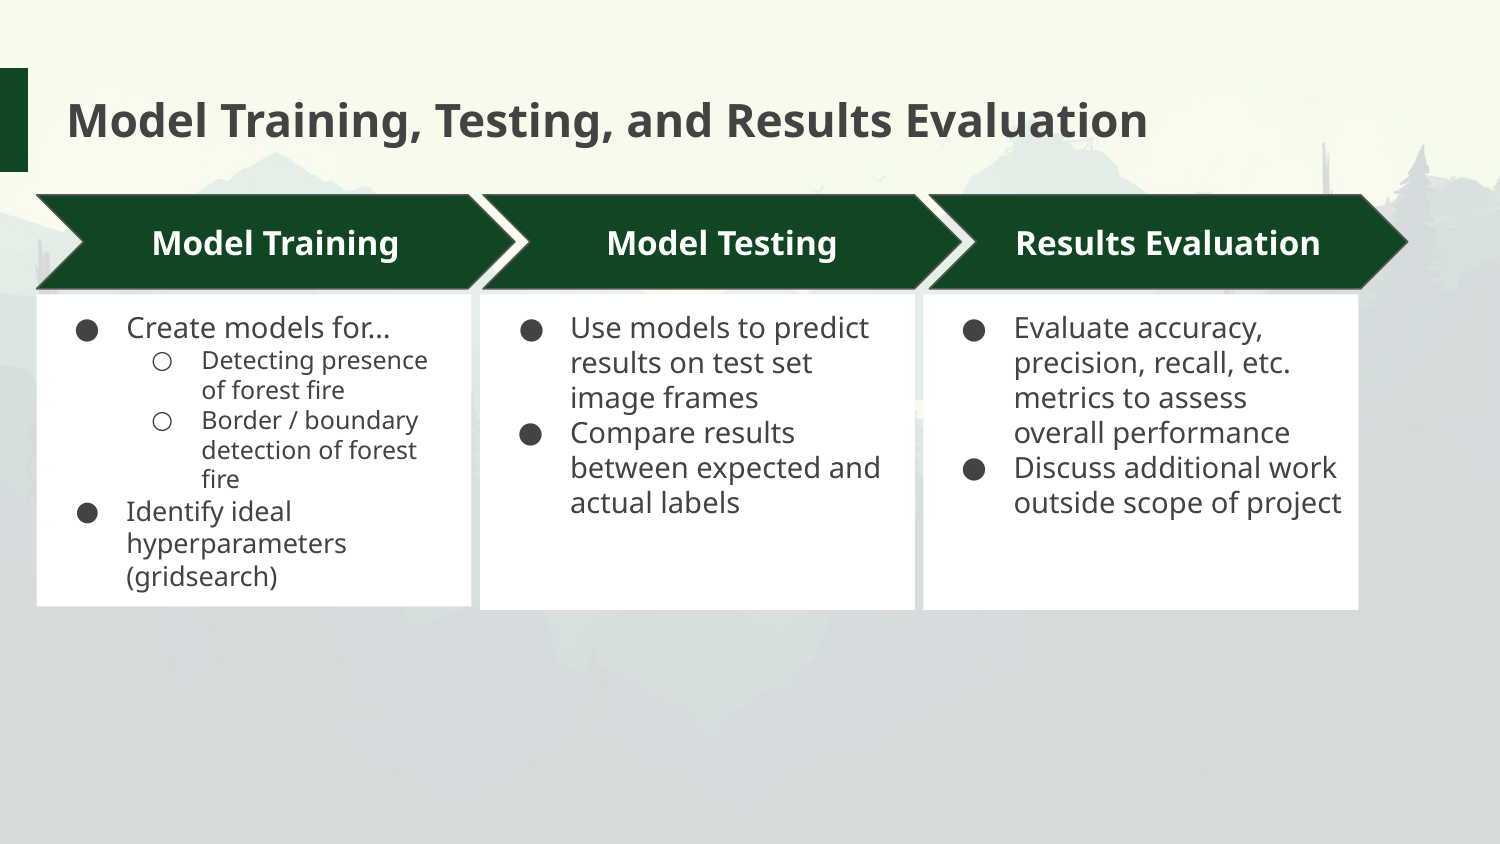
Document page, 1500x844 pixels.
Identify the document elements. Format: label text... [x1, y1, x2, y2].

text_box Use models to predict results on test set image frames Compare results between expected and actual labels [480, 294, 915, 610]
text_box Model Testing [482, 194, 962, 289]
text_box Create models for… Detecting presence of forest fire Border / boundary detection of forest fire Identify ideal hyperparameters (gridsearch) [36, 294, 472, 607]
text_box Results Evaluation [929, 194, 1408, 289]
text_box Model Training [36, 194, 516, 289]
text_box Evaluate accuracy, precision, recall, etc. metrics to assess overall performance Discuss additional work outside scope of project [923, 294, 1359, 610]
title Model Training, Testing, and Results Evaluation [51, 72, 1449, 167]
